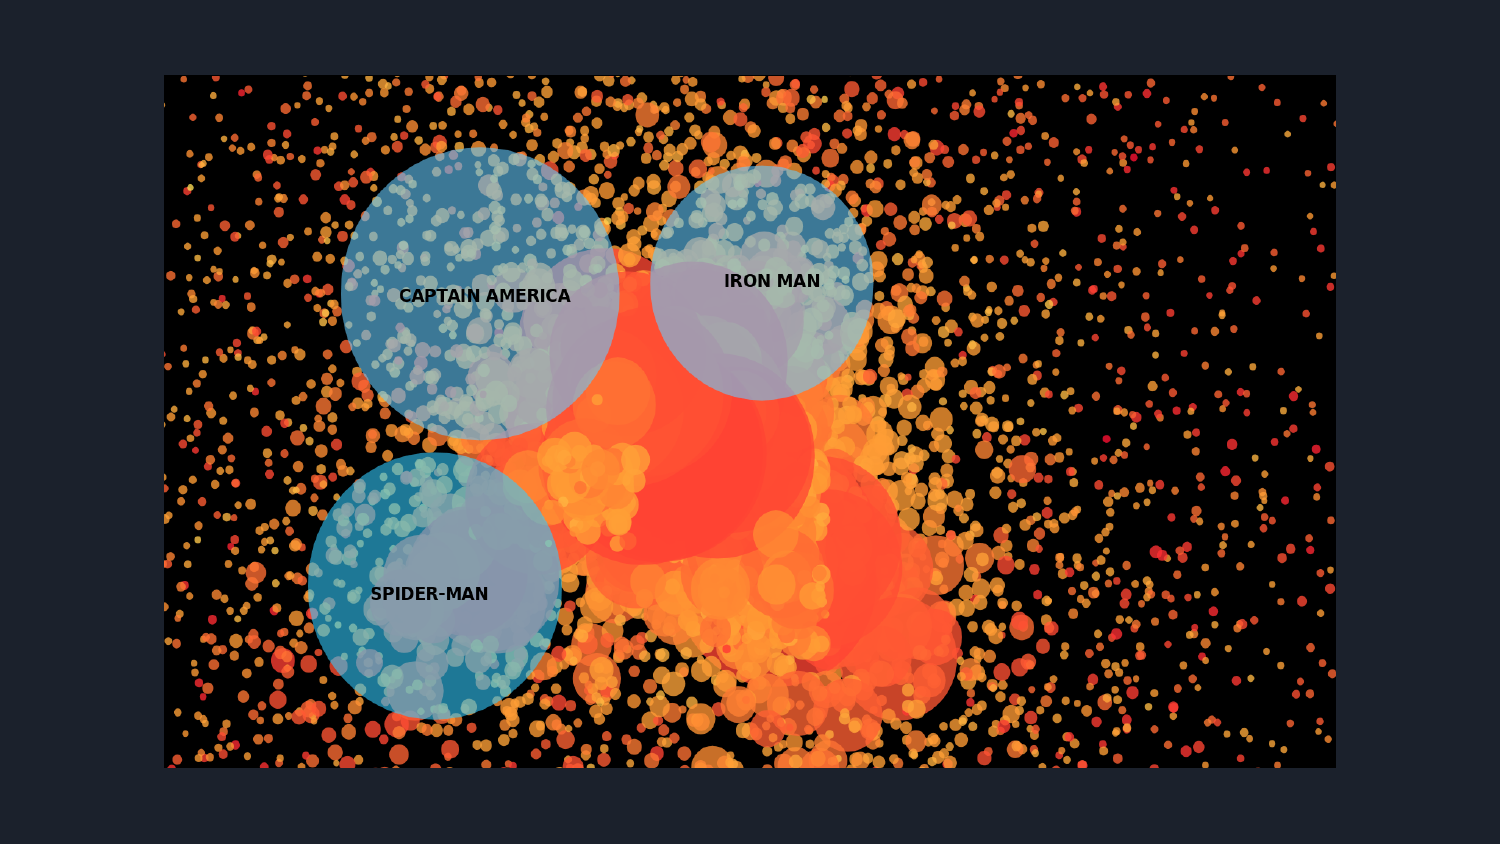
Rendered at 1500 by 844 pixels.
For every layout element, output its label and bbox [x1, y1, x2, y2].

picture [164, 75, 1336, 769]
